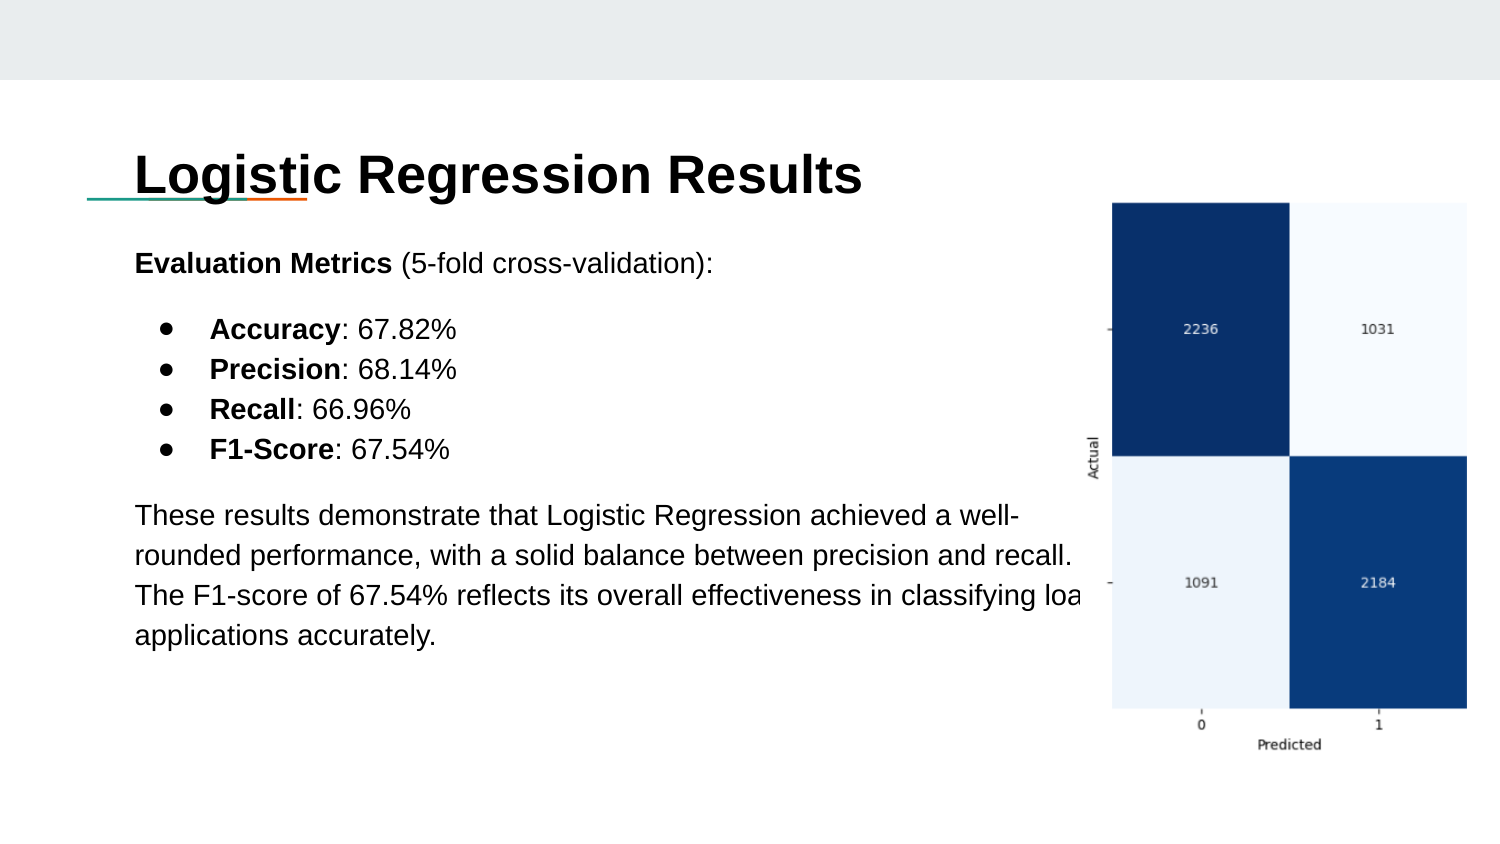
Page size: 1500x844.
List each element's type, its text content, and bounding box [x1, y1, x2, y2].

list Evaluation Metrics (5-fold cross-validation): Accuracy: 67.82% Precision: 68.14% Recall: 66.96% F1-Score: 67.54% These results demonstrate that Logistic Regression achieved a well-rounded performance, with a solid balance between precision and recall. The F1-score of 67.54% reflects its overall effectiveness in classifying loan applications accurately. [119, 231, 1118, 820]
title Logistic Regression Results [119, 114, 1381, 202]
picture [1080, 201, 1467, 755]
